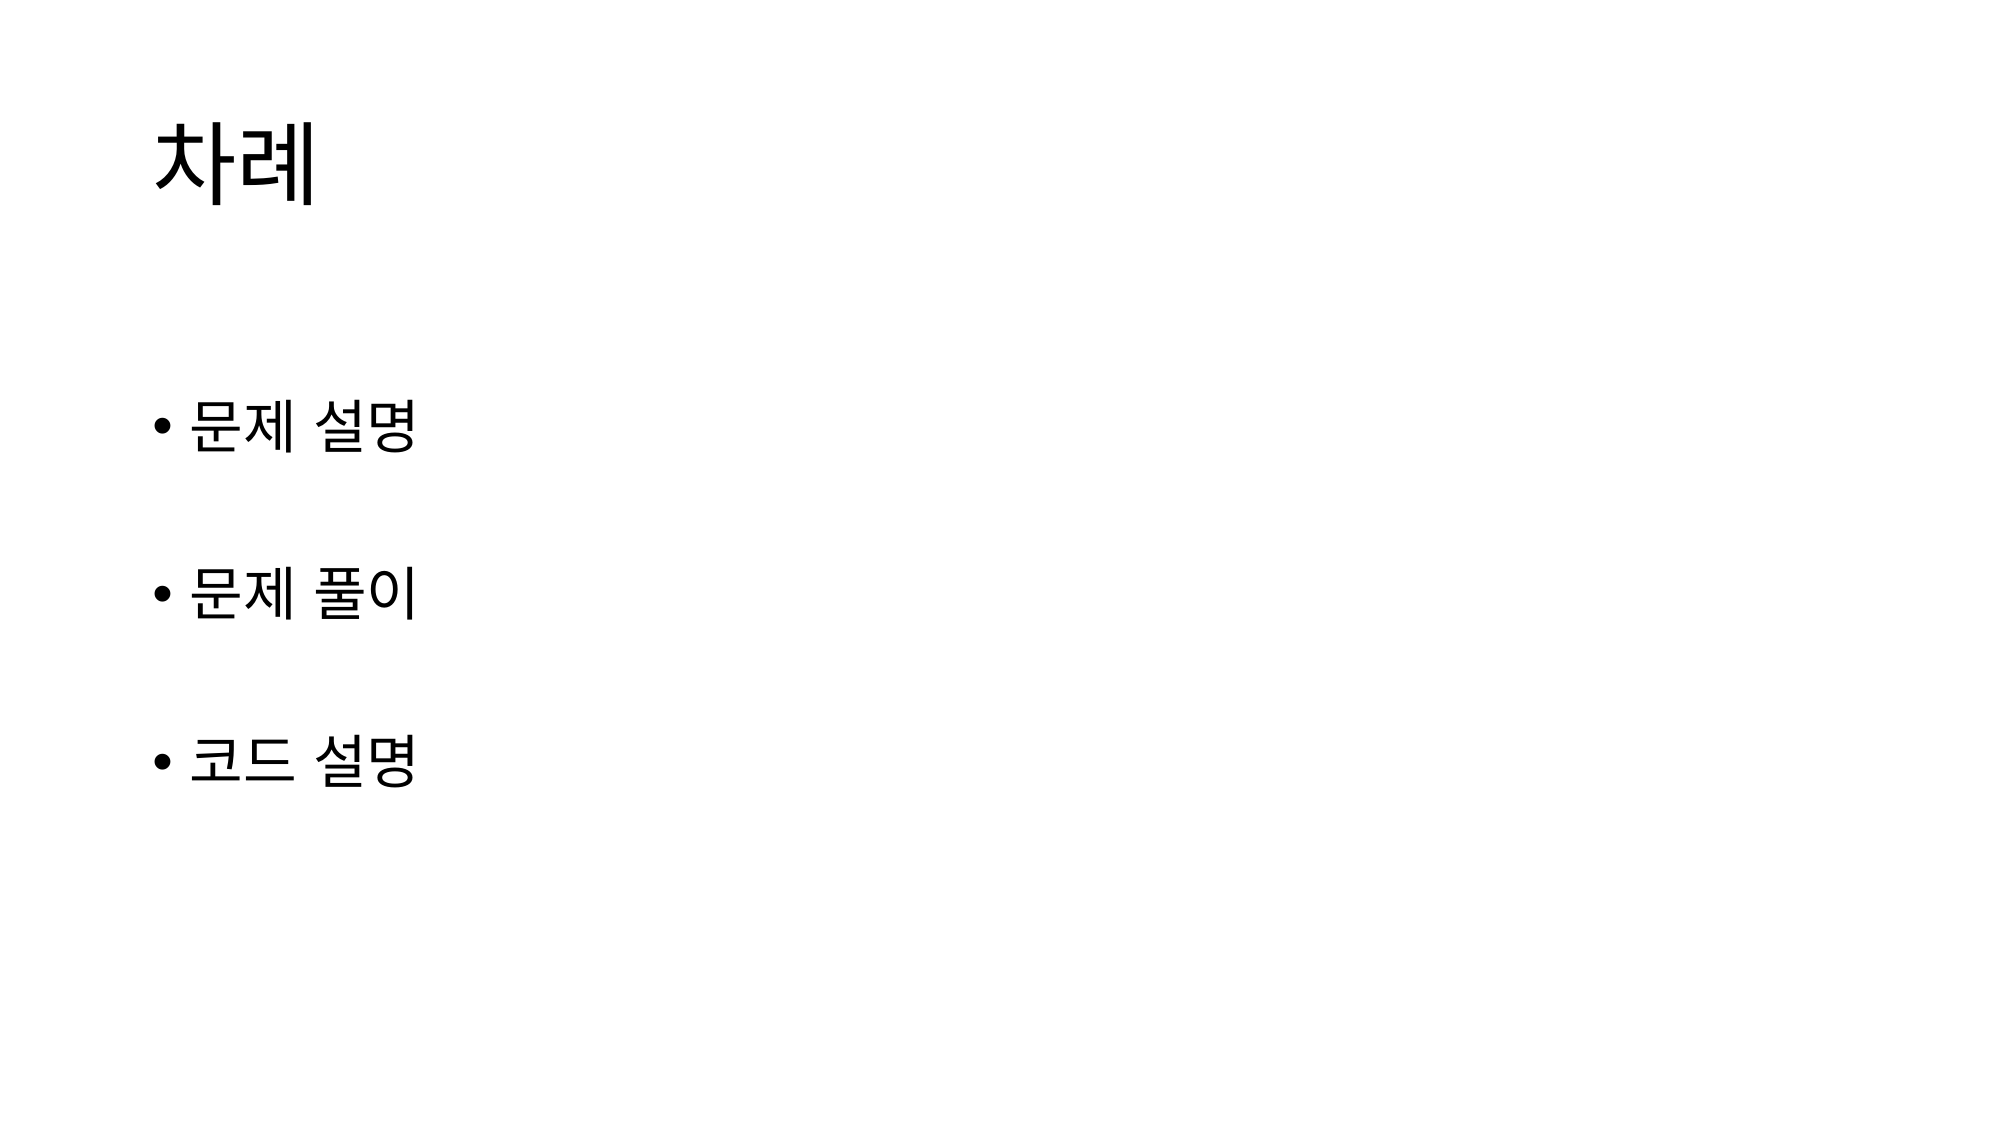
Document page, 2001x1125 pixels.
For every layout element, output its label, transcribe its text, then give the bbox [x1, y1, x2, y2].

title 차례 [137, 59, 1863, 278]
list 문제 설명 문제 풀이 코드 설명 [137, 299, 1863, 1014]
